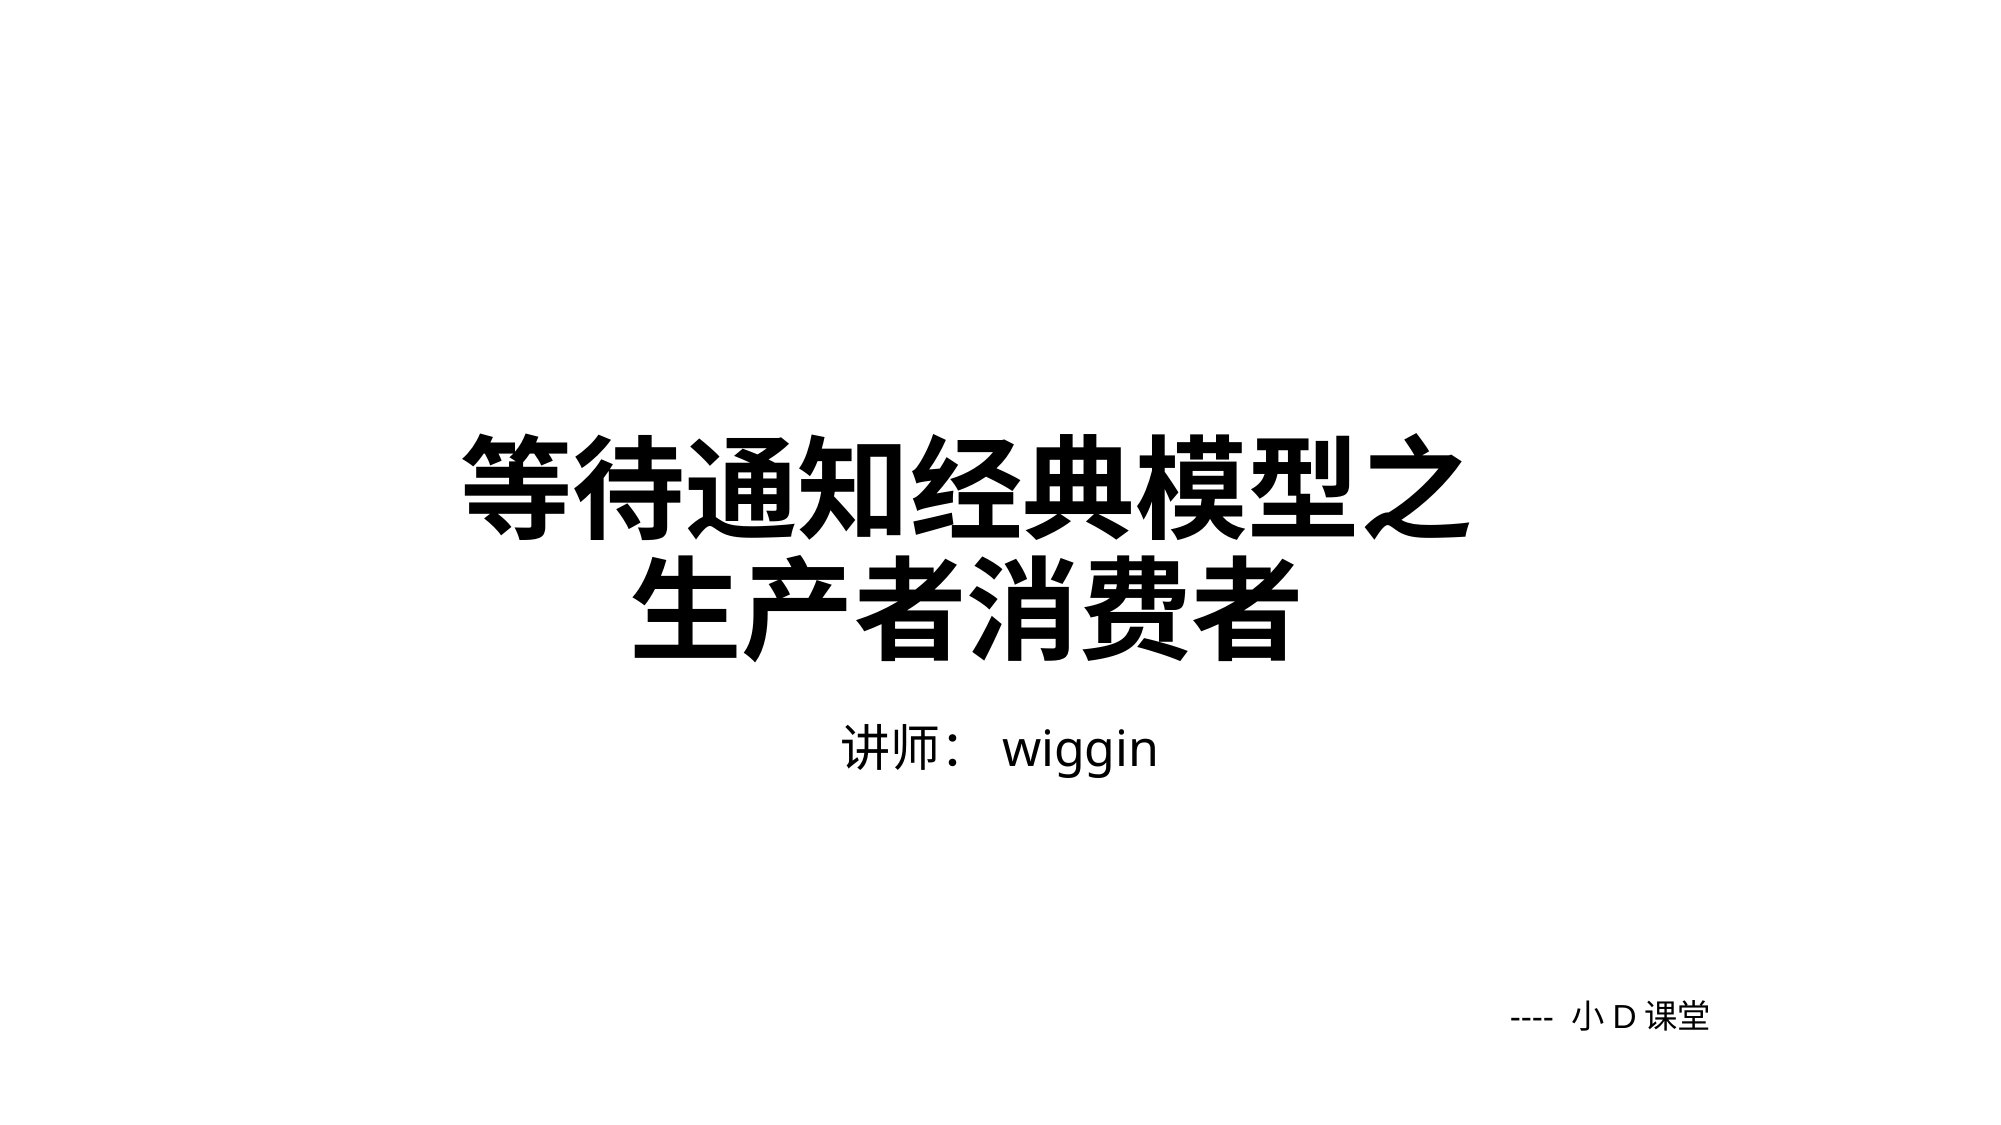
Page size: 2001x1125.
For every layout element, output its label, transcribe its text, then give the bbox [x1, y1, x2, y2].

subtitle 讲师：wiggin [249, 716, 1750, 988]
text_box ---- 小D课堂 [775, 987, 1726, 1102]
title 等待通知经典模型之 生产者消费者 [183, 291, 1750, 684]
